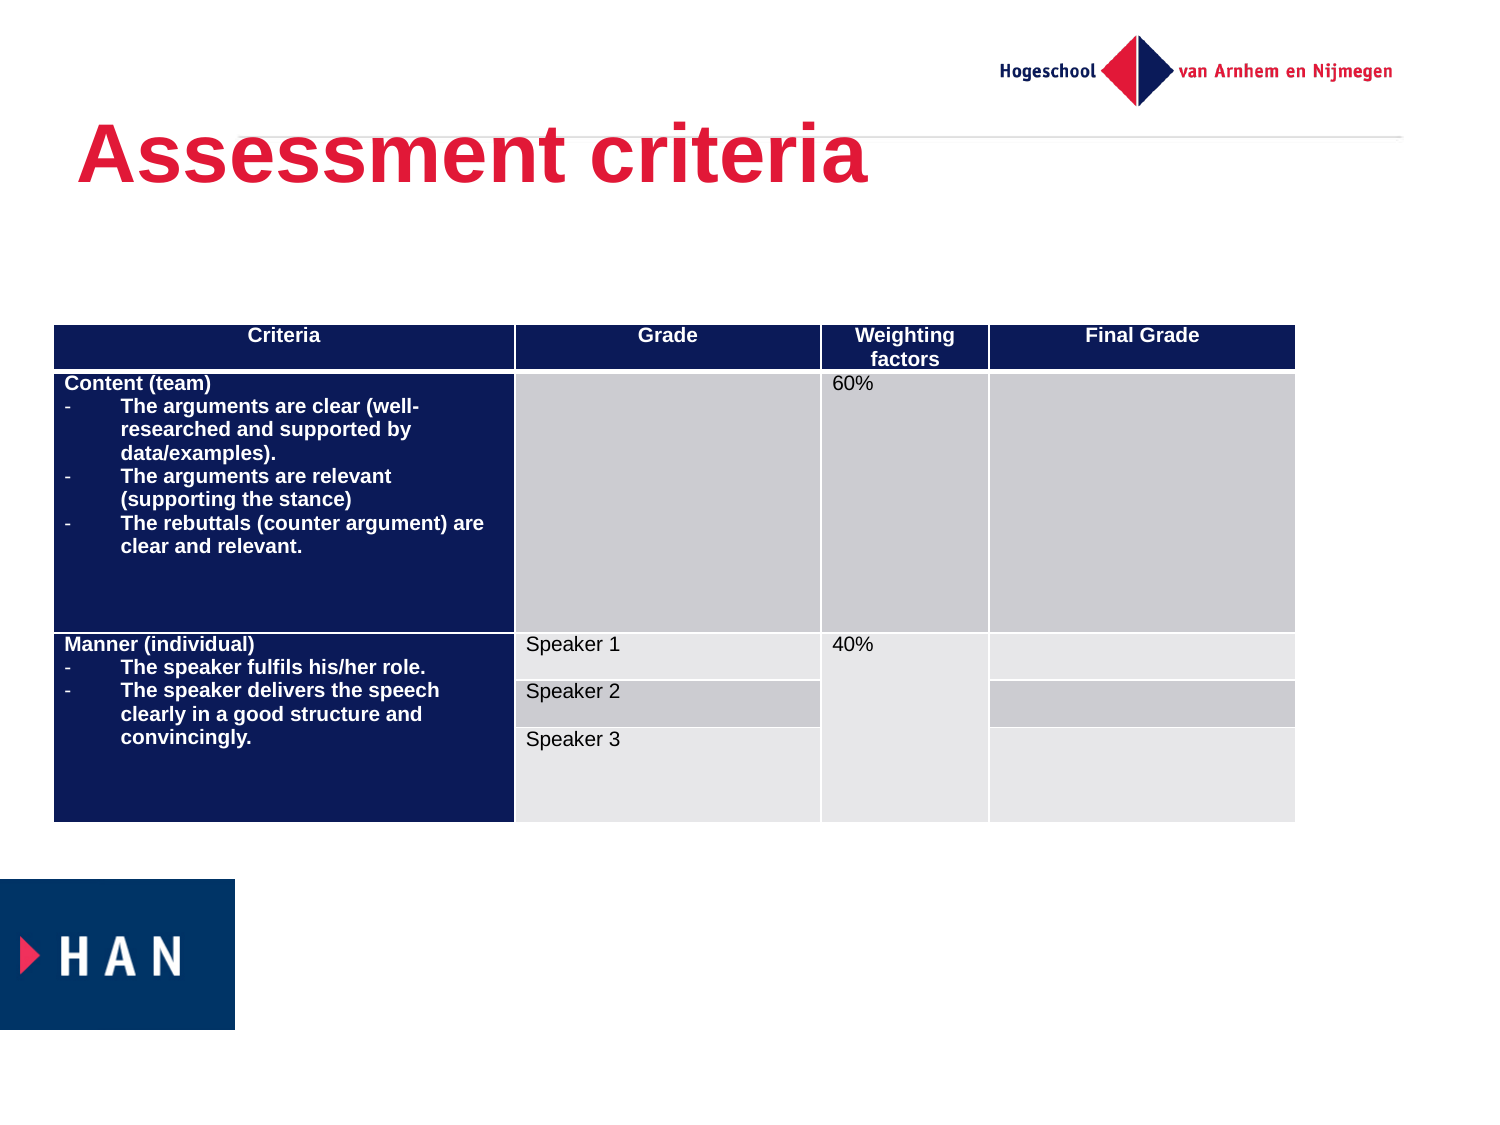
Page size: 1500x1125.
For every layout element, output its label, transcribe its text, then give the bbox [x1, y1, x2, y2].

table_cell [990, 681, 1295, 727]
table_cell Manner (individual) The speaker fulfils his/her role. The speaker delivers the speech clearly in a good structure and convincingly. [54, 634, 514, 822]
picture [992, 29, 1406, 113]
table_header Final Grade [990, 325, 1295, 369]
table_header Weighting factors [822, 325, 988, 369]
table_cell [990, 374, 1295, 632]
table_cell Speaker 3 [516, 728, 820, 822]
table_cell [516, 374, 820, 632]
table_cell [990, 634, 1295, 679]
picture [1246, 126, 1412, 145]
table_cell 60% [822, 374, 988, 632]
table_cell Speaker 2 [516, 681, 820, 727]
table_cell Content (team) The arguments are clear (well-researched and supported by data/examples). The arguments are relevant (supporting the stance) The rebuttals (counter argument) are clear and relevant. [54, 374, 514, 632]
picture [0, 879, 235, 1030]
table_cell Speaker 1 [516, 634, 820, 679]
table_cell 40% [822, 634, 988, 822]
table_header Criteria [54, 325, 514, 369]
table_header Grade [516, 325, 820, 369]
table_cell [990, 728, 1295, 822]
title Assessment criteria [76, 125, 1246, 209]
